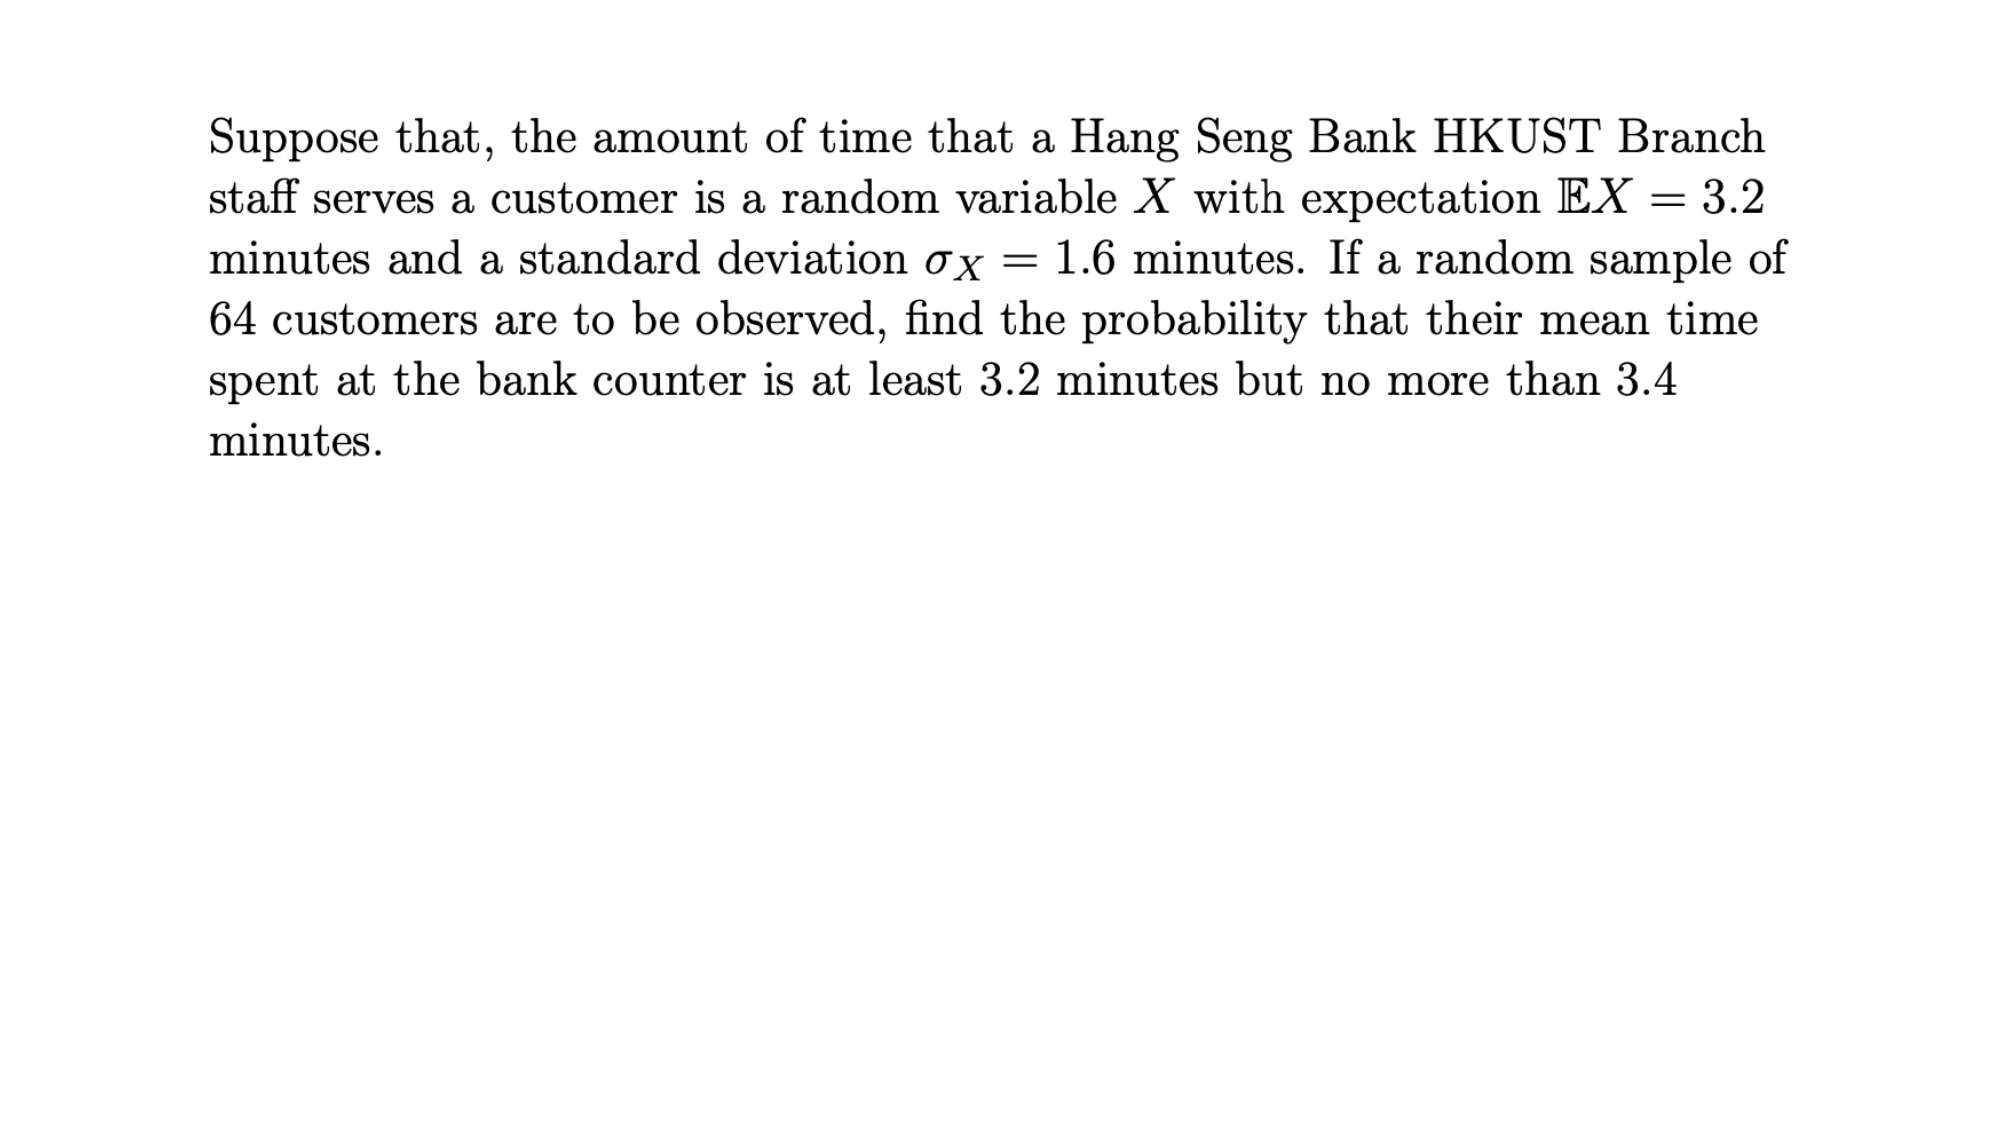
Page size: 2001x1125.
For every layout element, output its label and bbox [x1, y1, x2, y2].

picture [170, 78, 1830, 499]
